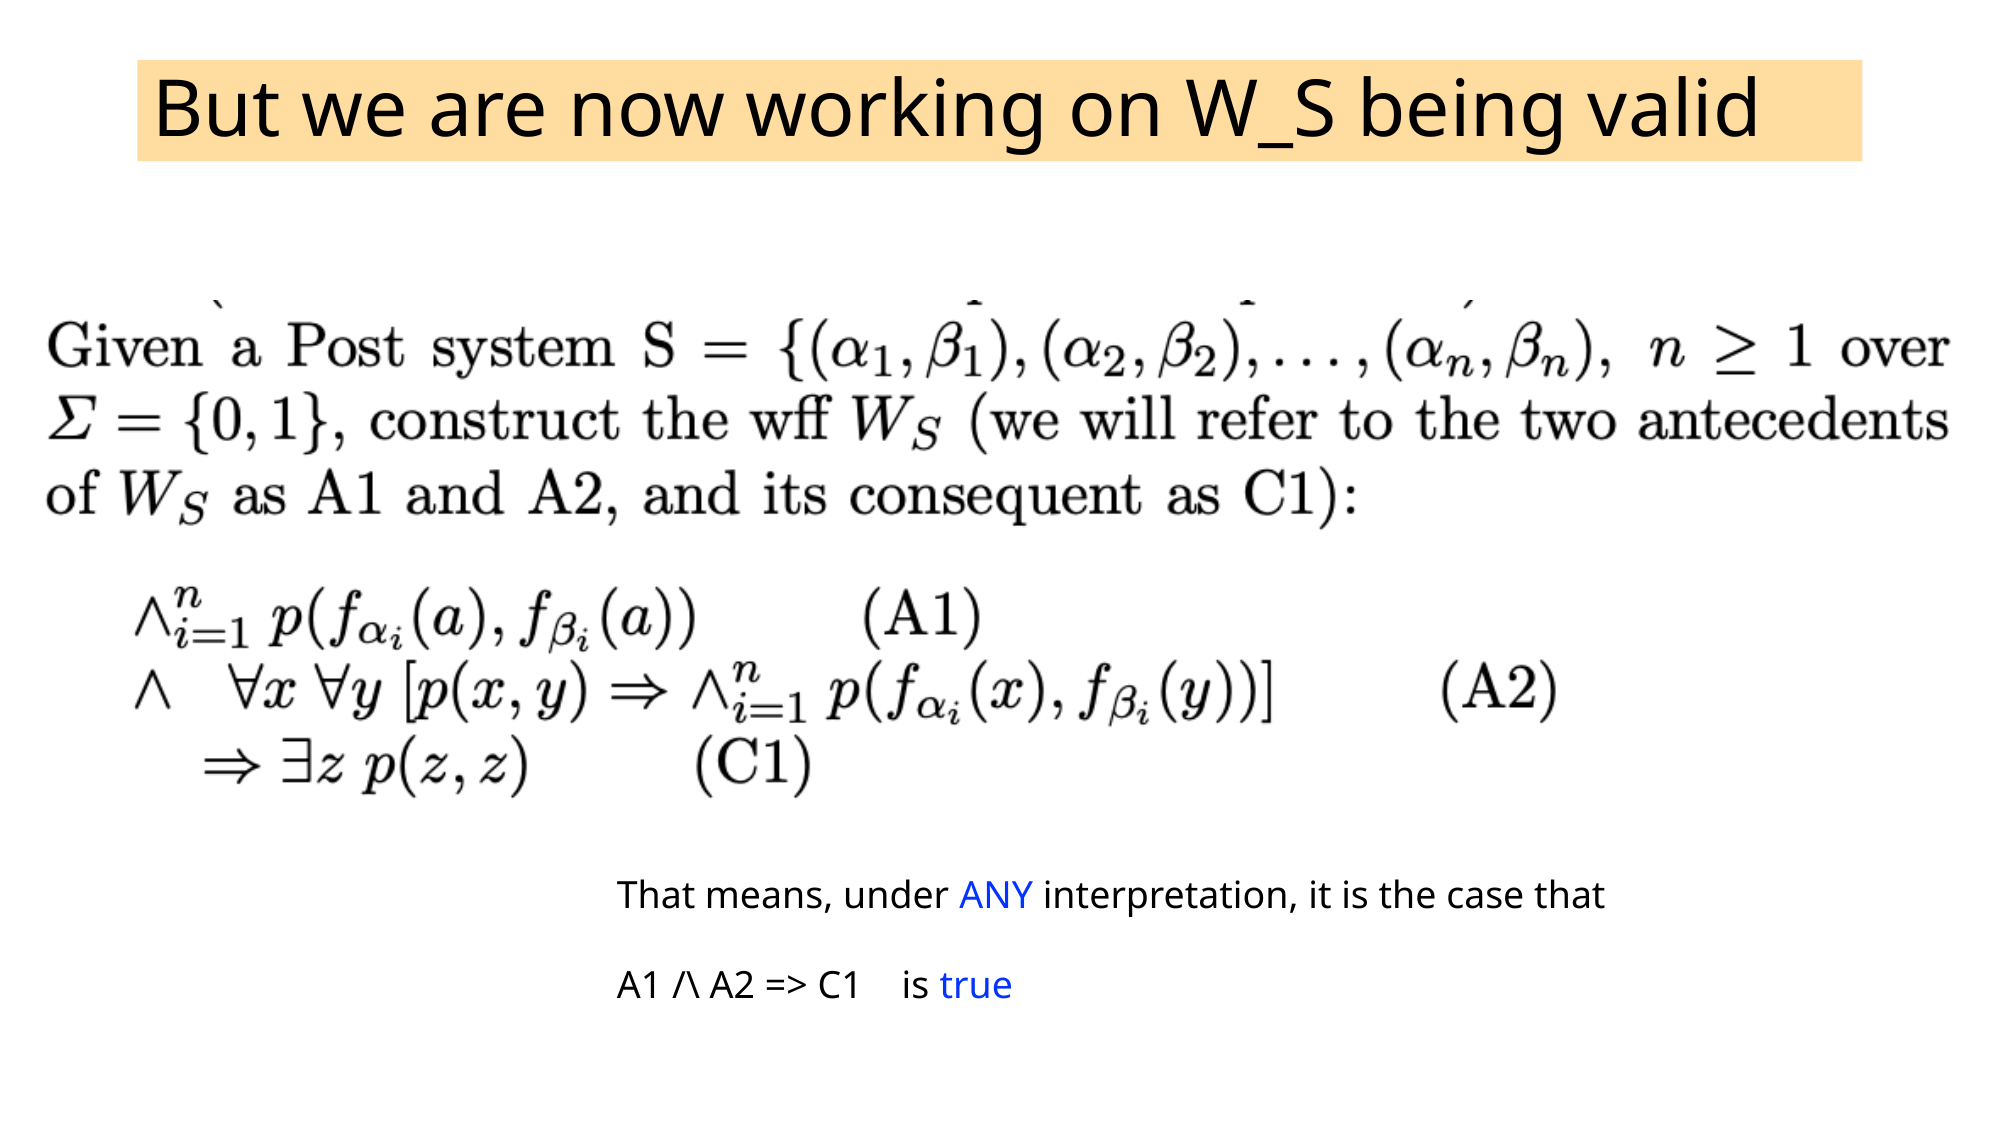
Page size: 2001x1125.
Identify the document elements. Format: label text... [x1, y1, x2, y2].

title But we are now working on W_S being valid [137, 59, 1863, 162]
text_box That means, under ANY interpretation, it is the case that A1 /\ A2 => C1 is true [602, 864, 1621, 1014]
picture [0, 300, 2000, 825]
